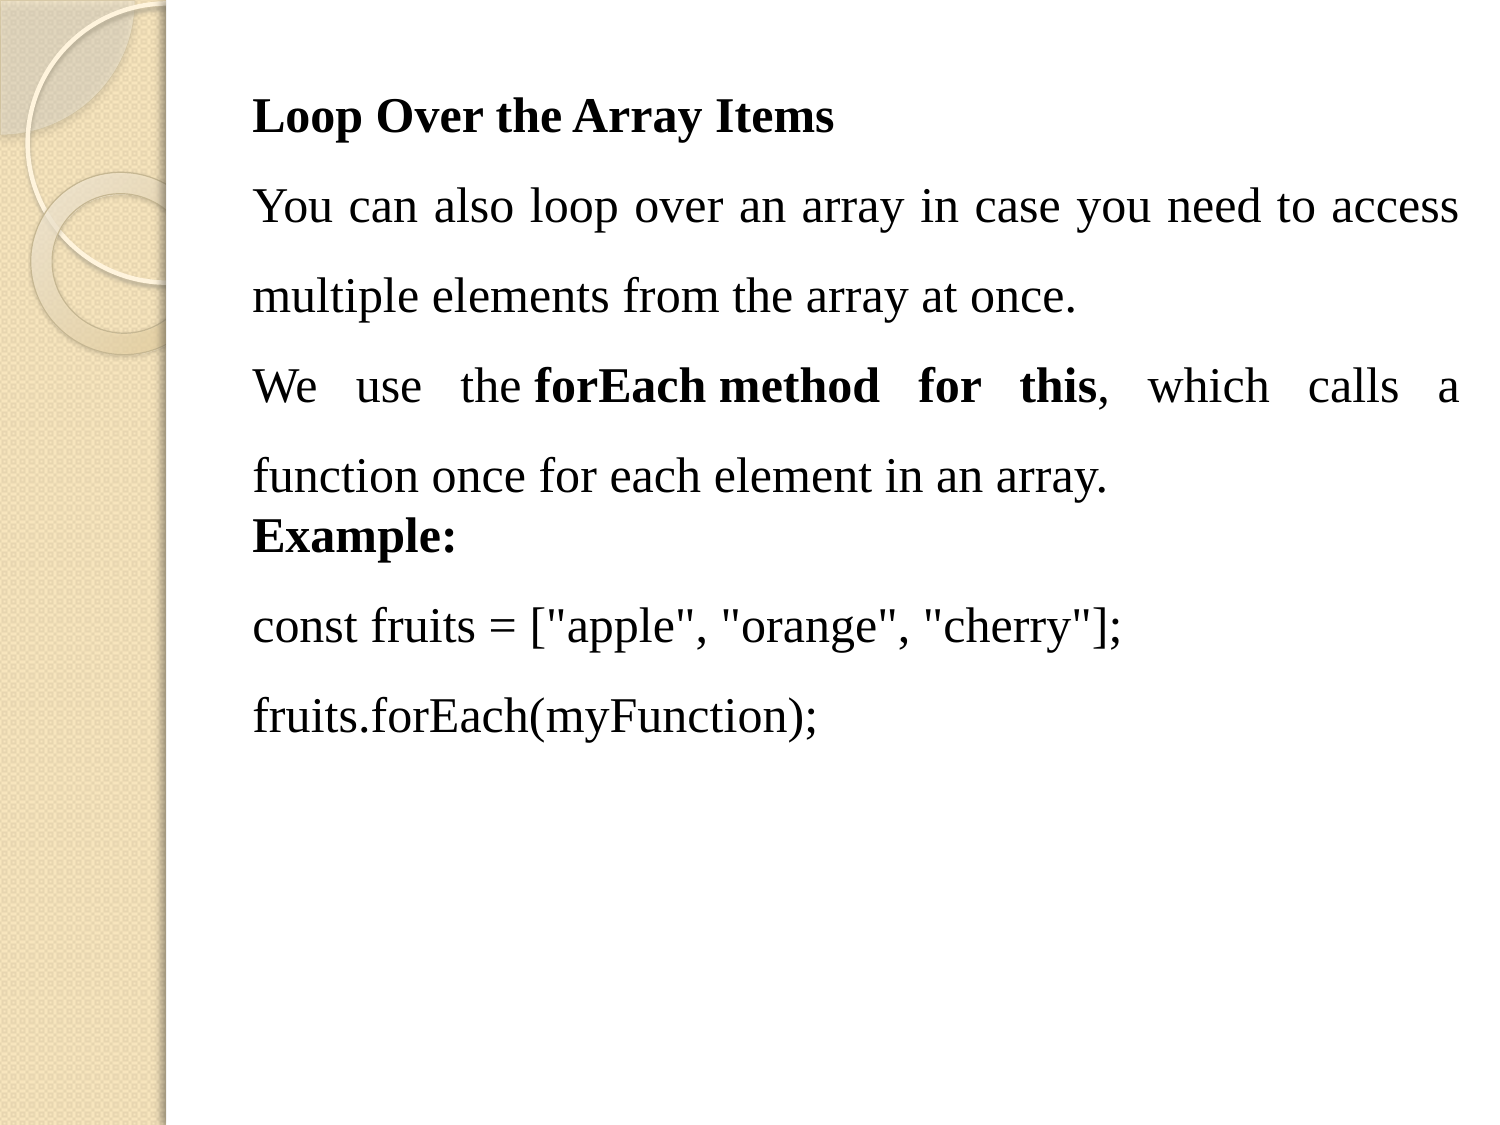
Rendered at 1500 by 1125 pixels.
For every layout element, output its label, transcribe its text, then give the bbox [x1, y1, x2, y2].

text_box Loop Over the Array Items You can also loop over an array in case you need to access multiple elements from the array at once. We use the forEach method for this, which calls a function once for each element in an array. Example: const fruits = ["apple", "orange", "cherry"]; fruits.forEach(myFunction); [237, 74, 1475, 930]
